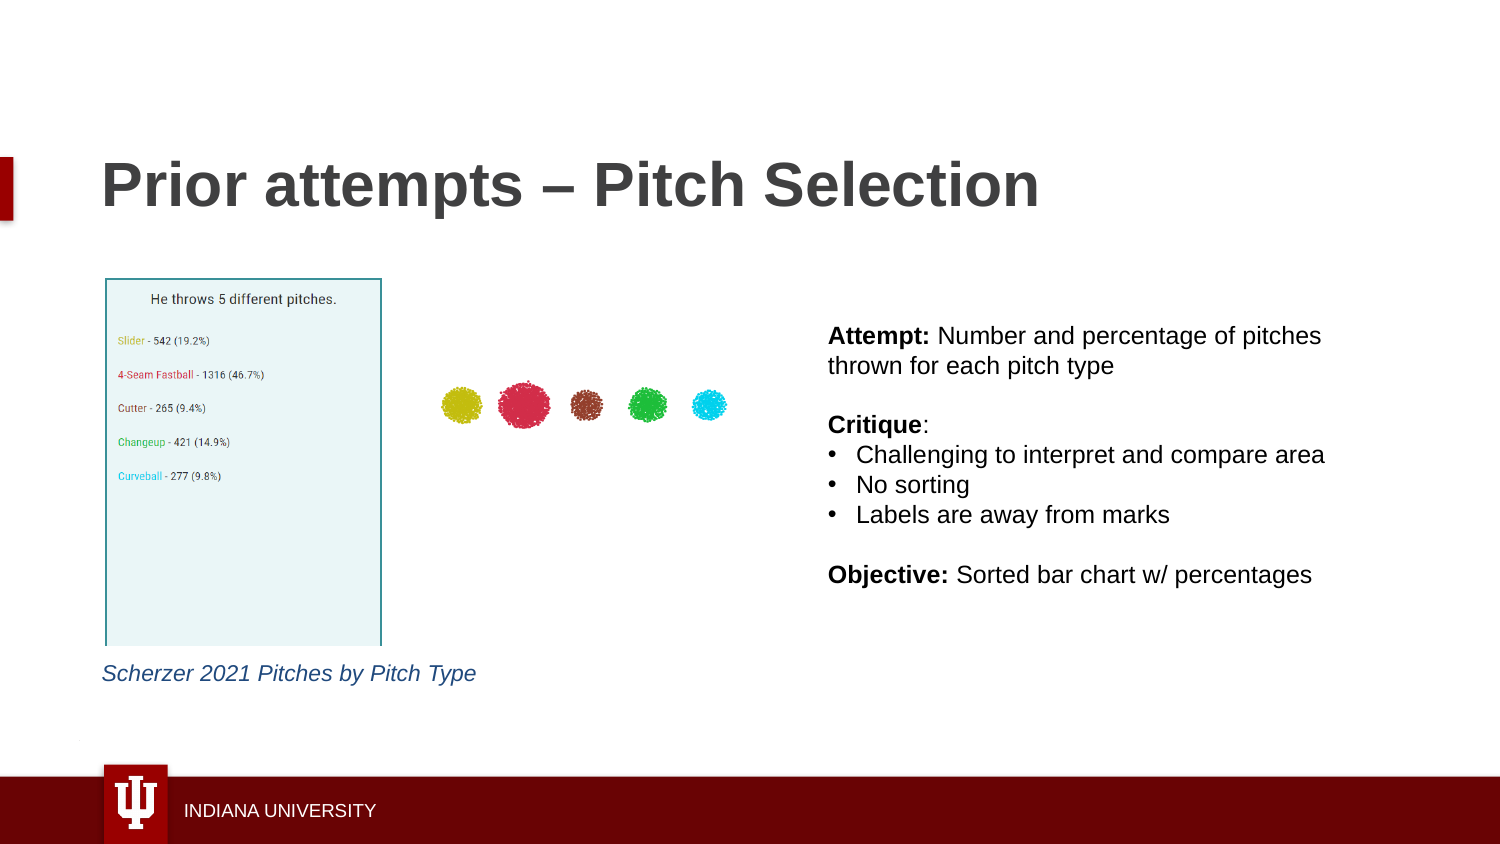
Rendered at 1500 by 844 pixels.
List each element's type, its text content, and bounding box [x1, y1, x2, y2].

text_box Scherzer 2021 Pitches by Pitch Type [86, 651, 1001, 694]
picture [101, 275, 744, 646]
picture [79, 740, 192, 844]
text_box Attempt: Number and percentage of pitches thrown for each pitch type Critique: Challenging to interpret and compare area No sorting Labels are away from marks Objective: Sorted bar chart w/ percentages [812, 311, 1400, 597]
title Prior attempts – Pitch Selection [86, 124, 1400, 240]
